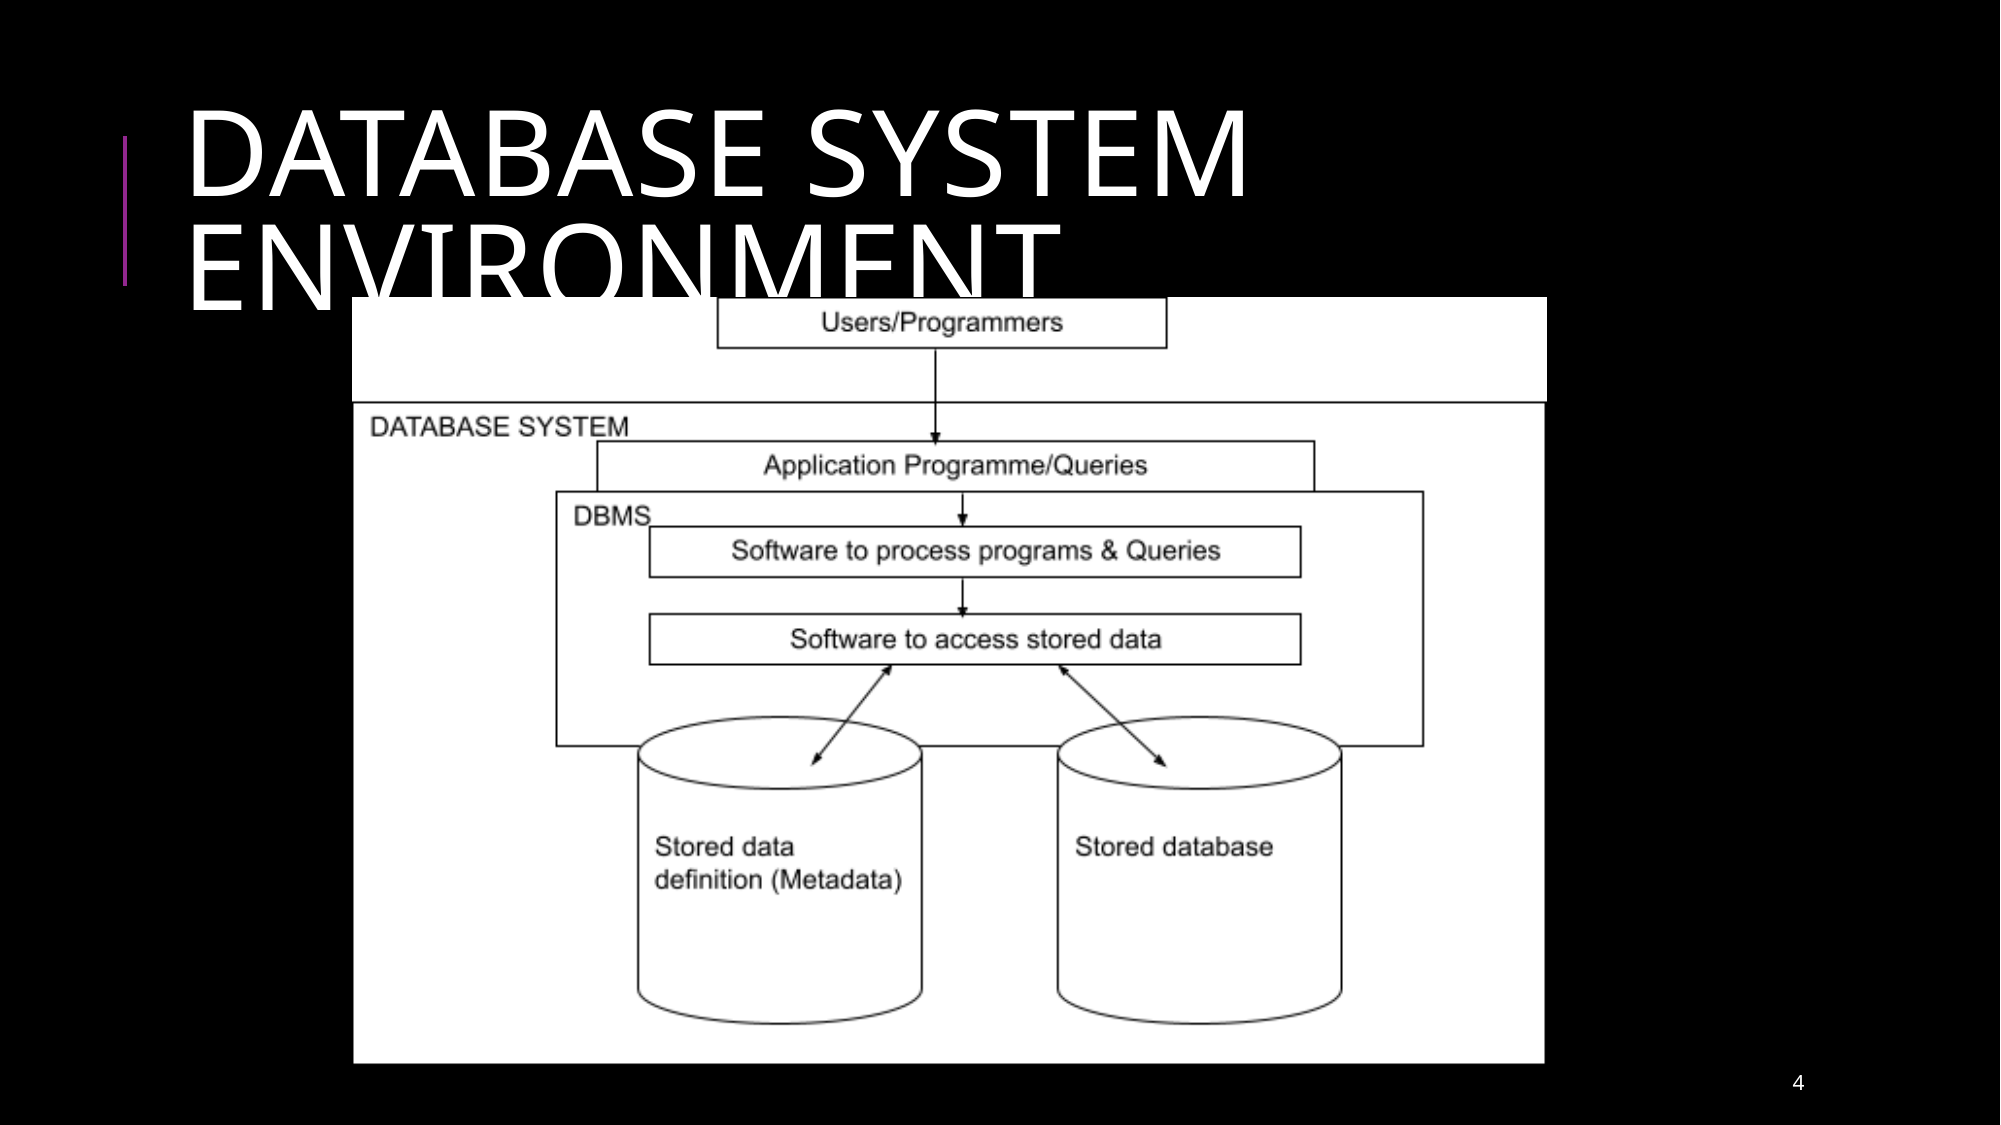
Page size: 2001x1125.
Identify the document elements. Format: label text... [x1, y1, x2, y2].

picture [352, 297, 1547, 1066]
slide_number 4 [1777, 1061, 1938, 1107]
title Database system environment [168, 96, 1763, 342]
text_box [351, 296, 1545, 1065]
